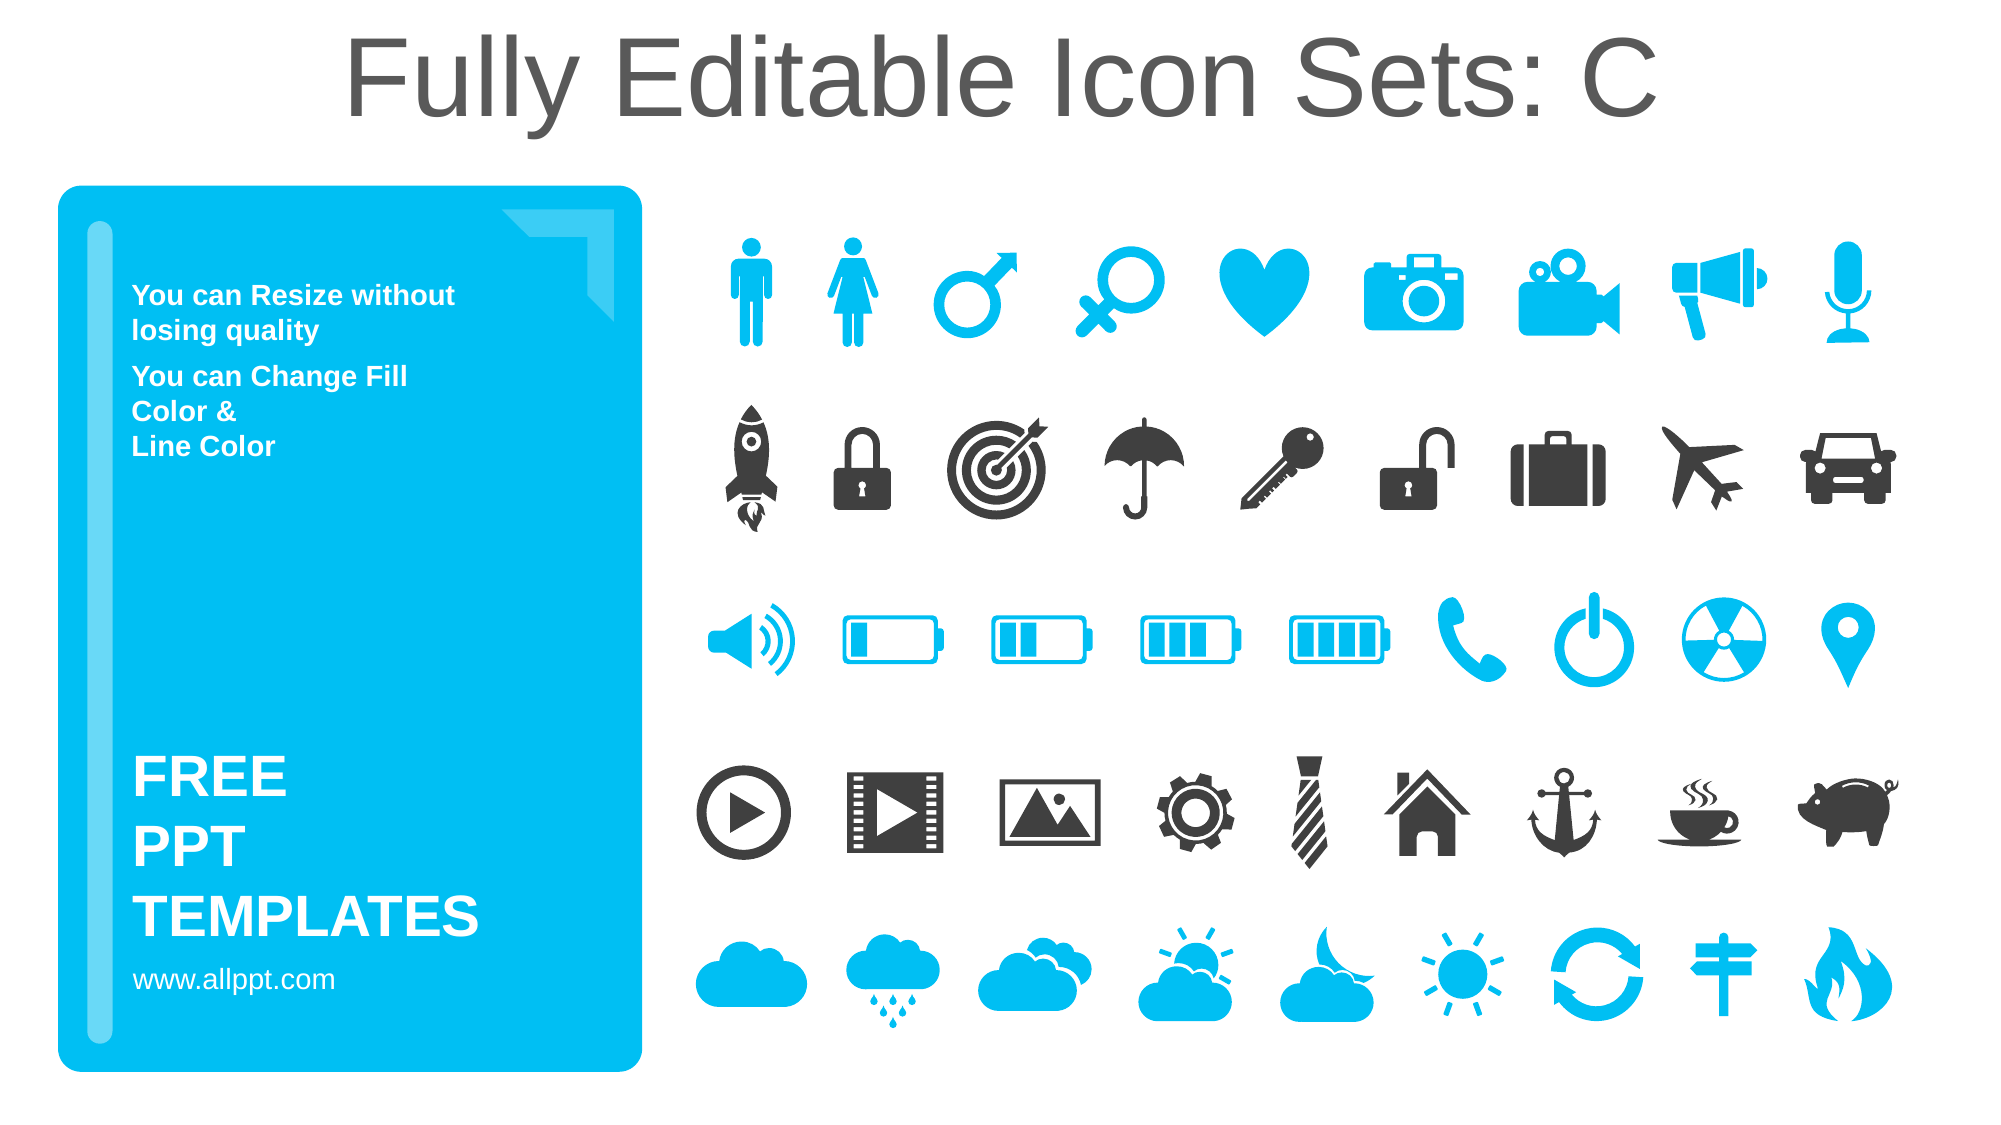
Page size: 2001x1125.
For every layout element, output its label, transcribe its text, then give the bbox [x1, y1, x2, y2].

text_box [1688, 931, 1759, 1018]
text_box [1381, 766, 1474, 857]
text_box [1486, 984, 1503, 998]
text_box [990, 614, 1094, 666]
text_box [888, 1014, 898, 1030]
text_box [1524, 766, 1604, 859]
text_box [1509, 443, 1525, 508]
text_box [1471, 1000, 1484, 1018]
text_box [977, 936, 1093, 1012]
text_box [757, 623, 772, 658]
text_box [1488, 955, 1506, 967]
text_box [1436, 596, 1508, 683]
text_box [946, 415, 1051, 521]
text_box [1660, 425, 1747, 513]
text_box [932, 251, 1019, 340]
text_box [1553, 590, 1636, 689]
text_box [841, 614, 945, 666]
text_box [826, 236, 880, 349]
text_box [729, 236, 774, 348]
text_box [1219, 947, 1235, 959]
text_box [846, 771, 944, 854]
text_box [763, 612, 784, 668]
text_box [1517, 247, 1621, 337]
text_box [1527, 429, 1589, 508]
text_box [1655, 777, 1744, 848]
text_box [1218, 247, 1311, 339]
text_box [1420, 955, 1437, 967]
text_box [1833, 240, 1863, 306]
text_box [832, 425, 892, 511]
text_box [724, 403, 779, 534]
text_box [1823, 289, 1873, 344]
text_box [1290, 755, 1329, 871]
text_box [1155, 771, 1236, 854]
text_box [1671, 247, 1769, 342]
text_box [999, 778, 1102, 847]
text_box [1798, 432, 1898, 505]
list Fully Editable Icon Sets: C [53, 20, 1952, 140]
text_box [1553, 975, 1645, 1023]
text_box [1288, 614, 1392, 666]
text_box [1279, 923, 1378, 1023]
text_box [1176, 926, 1188, 941]
text_box [1680, 596, 1768, 683]
text_box [695, 764, 793, 861]
text_box [1802, 926, 1894, 1023]
text_box [845, 933, 941, 1007]
text_box [1074, 245, 1166, 339]
text_box [1103, 416, 1186, 521]
text_box [878, 1002, 889, 1018]
text_box [1440, 931, 1454, 948]
text_box [1422, 984, 1439, 998]
text_box [1204, 926, 1217, 941]
text_box [1442, 1000, 1454, 1018]
text_box [897, 1002, 908, 1018]
text_box [1139, 614, 1243, 666]
text_box [1239, 426, 1325, 511]
text_box [1591, 443, 1607, 508]
text_box [1378, 425, 1456, 511]
text_box [1363, 252, 1465, 332]
text_box [1796, 777, 1900, 848]
text_box [1549, 926, 1641, 974]
text_box [707, 611, 753, 671]
text_box [1820, 601, 1876, 691]
text_box [694, 940, 809, 1008]
text_box [1437, 948, 1489, 1000]
text_box [1137, 941, 1233, 1023]
text_box [1472, 931, 1485, 948]
text_box [768, 601, 796, 678]
